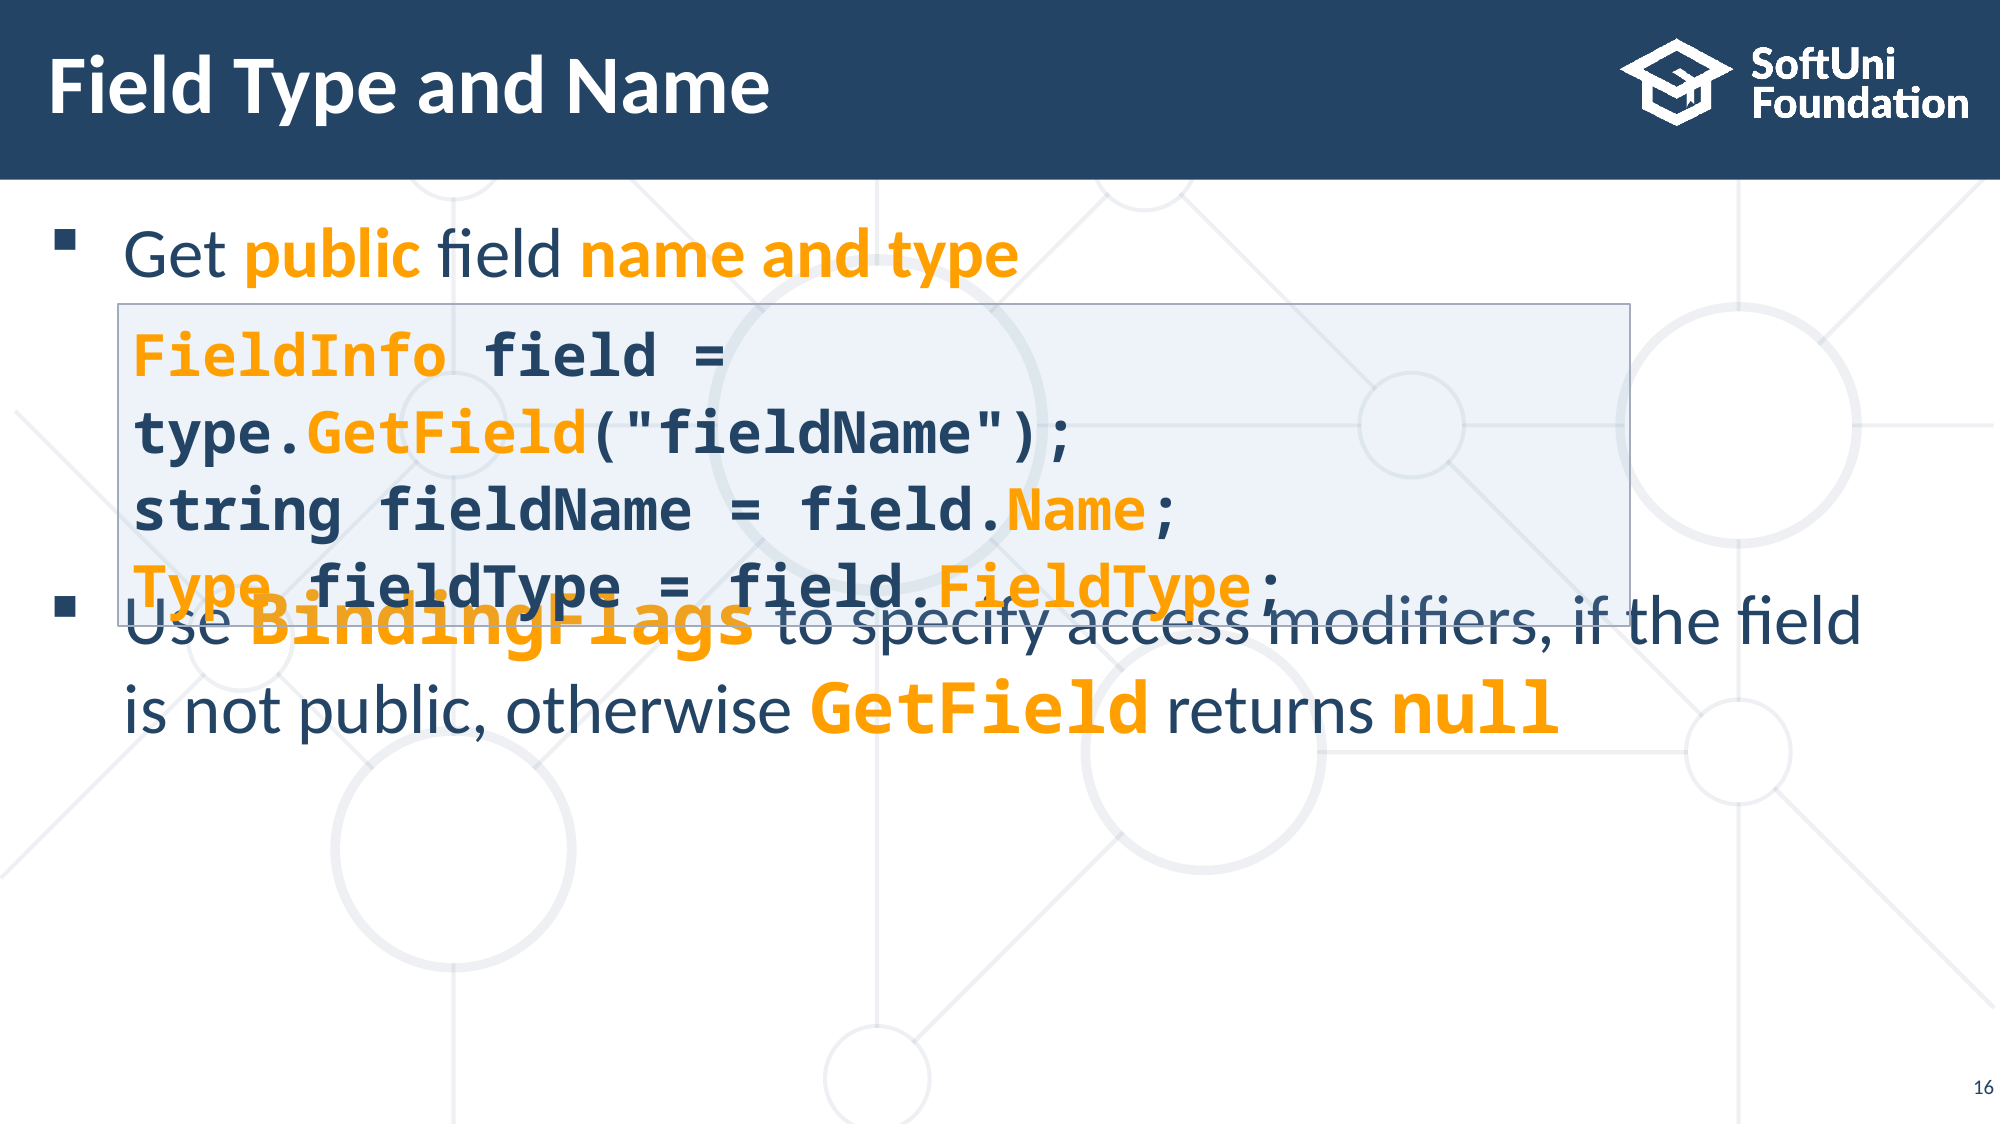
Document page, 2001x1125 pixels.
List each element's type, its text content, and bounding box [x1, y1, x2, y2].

slide_number 16 [1929, 1070, 2000, 1103]
text_box FieldInfo field = type.GetField("fieldName"); string fieldName = field.Name; Type fieldType = field.FieldType; [118, 303, 1631, 627]
list Get public field name and type Use BindingFlags to specify access modifiers, if the field is not public, otherwise GetField returns null [31, 196, 1970, 1050]
title Field Type and Name [31, 16, 1591, 162]
picture [1619, 38, 1968, 126]
